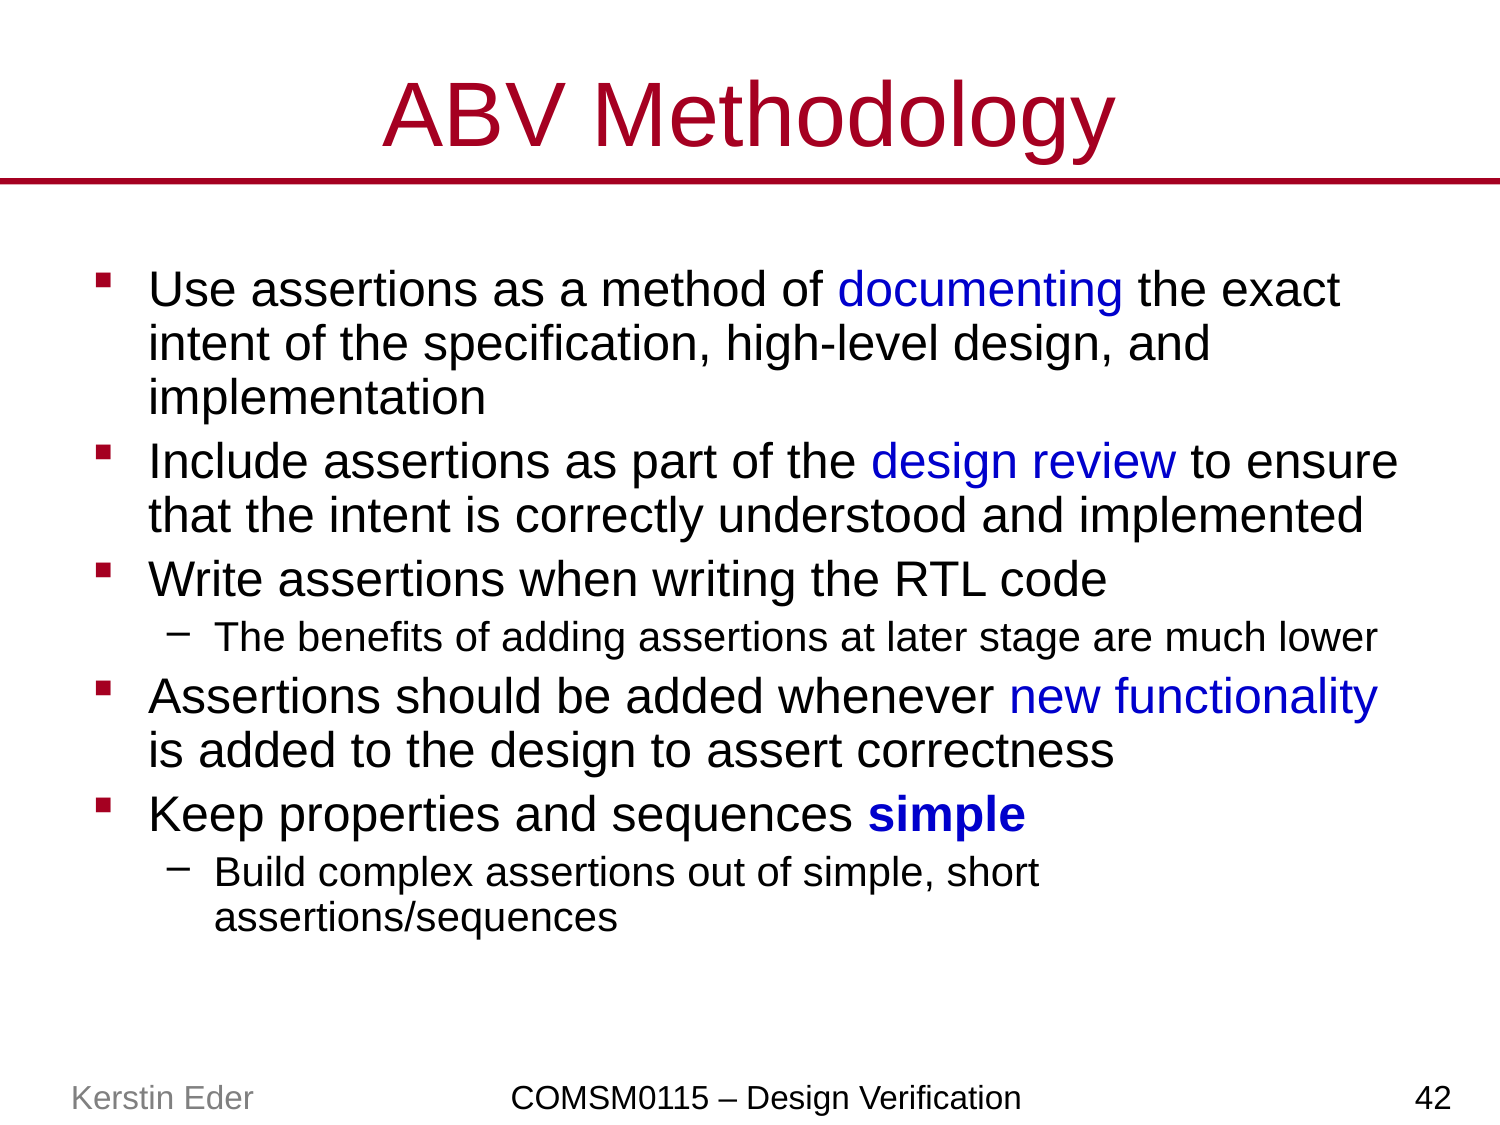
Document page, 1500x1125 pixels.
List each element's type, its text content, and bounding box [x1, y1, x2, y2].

list Use assertions as a method of documenting the exact intent of the specification, high-level design, and implementation Include assertions as part of the design review to ensure that the intent is correctly understood and implemented Write assertions when writing the RTL code The benefits of adding assertions at later stage are much lower Assertions should be added whenever new functionality is added to the design to assert correctness Keep properties and sequences simple Build complex assertions out of simple, short assertions/sequences [76, 255, 1428, 1026]
title ABV Methodology [0, 44, 1500, 175]
